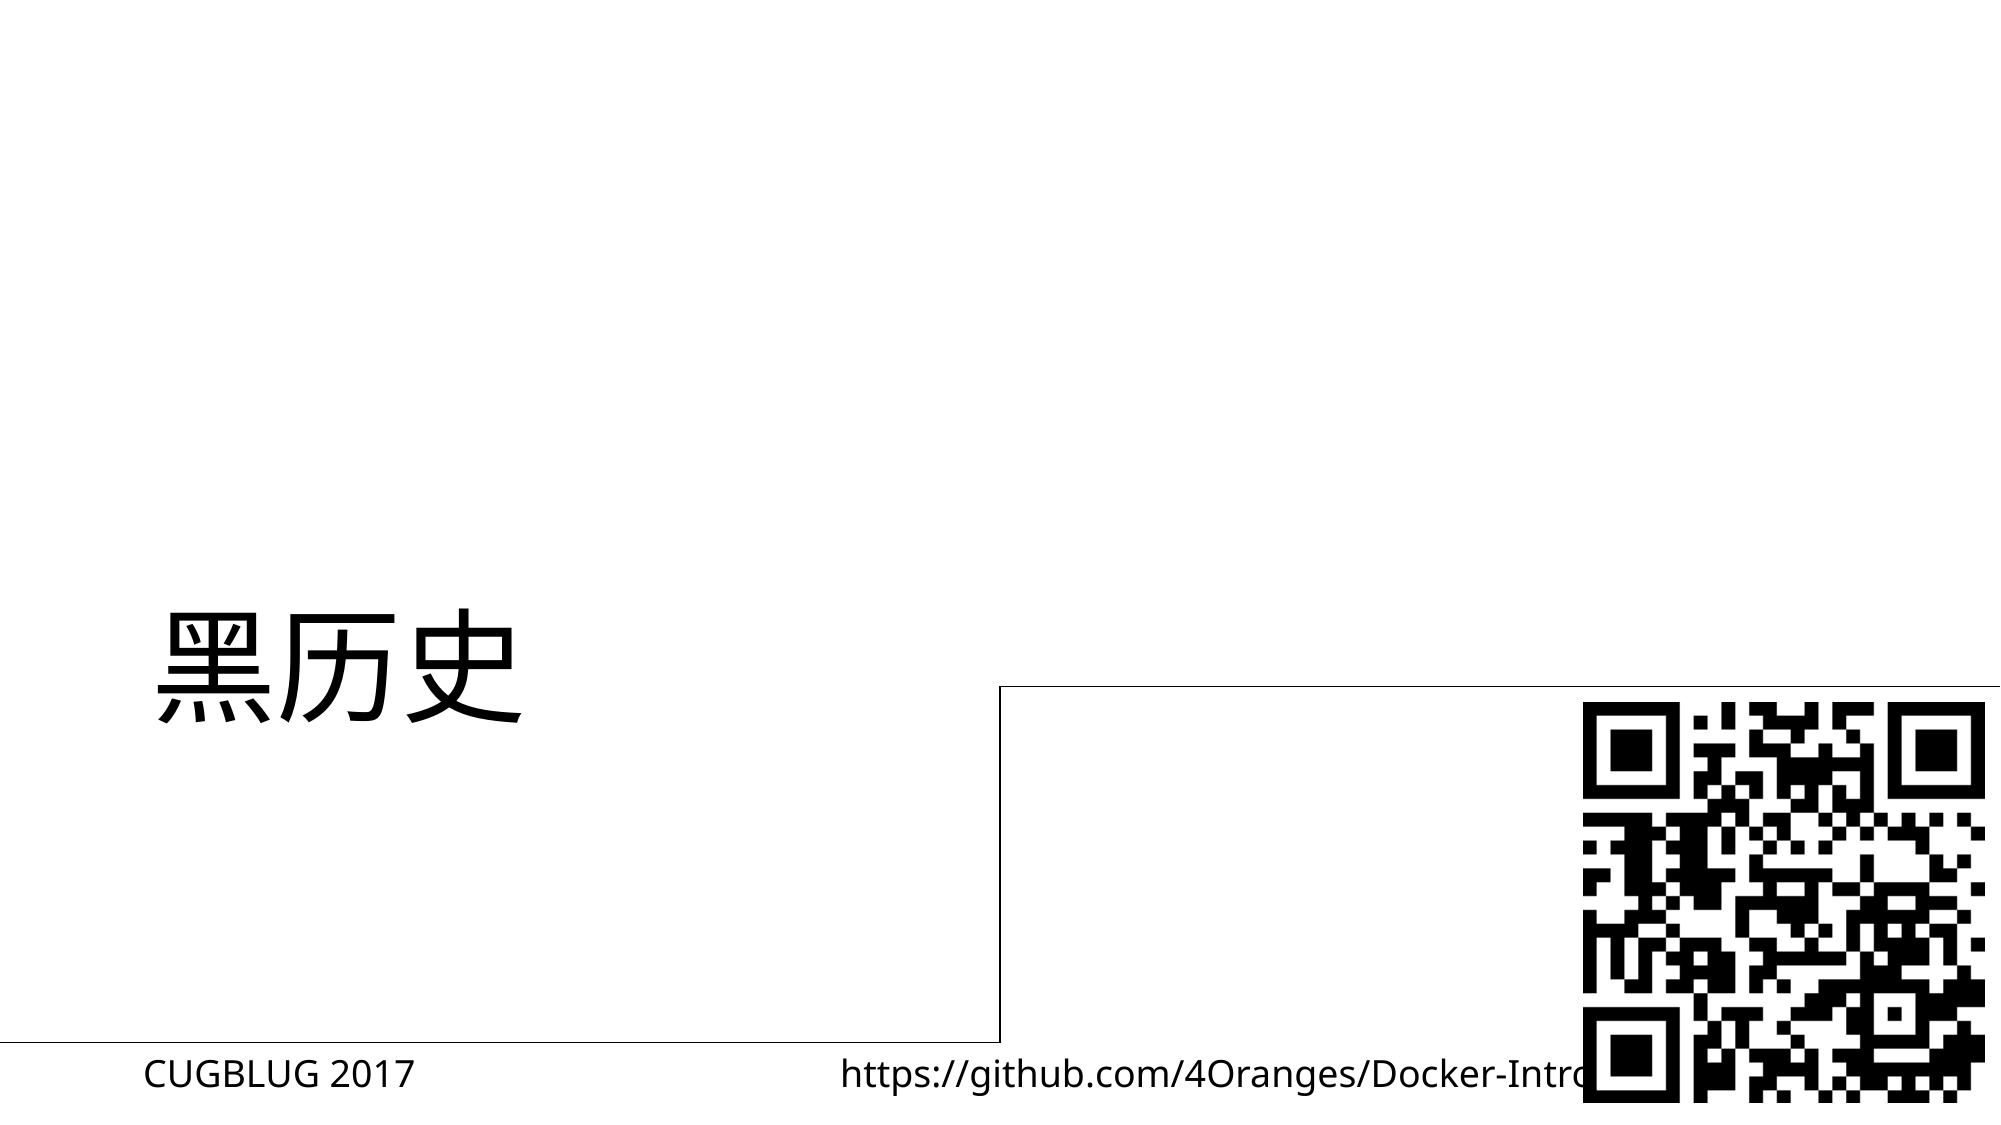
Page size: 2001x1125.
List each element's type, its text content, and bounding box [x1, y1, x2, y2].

picture [1583, 702, 1985, 1103]
picture [1583, 1069, 1588, 1085]
title 黑历史 [136, 280, 1862, 749]
